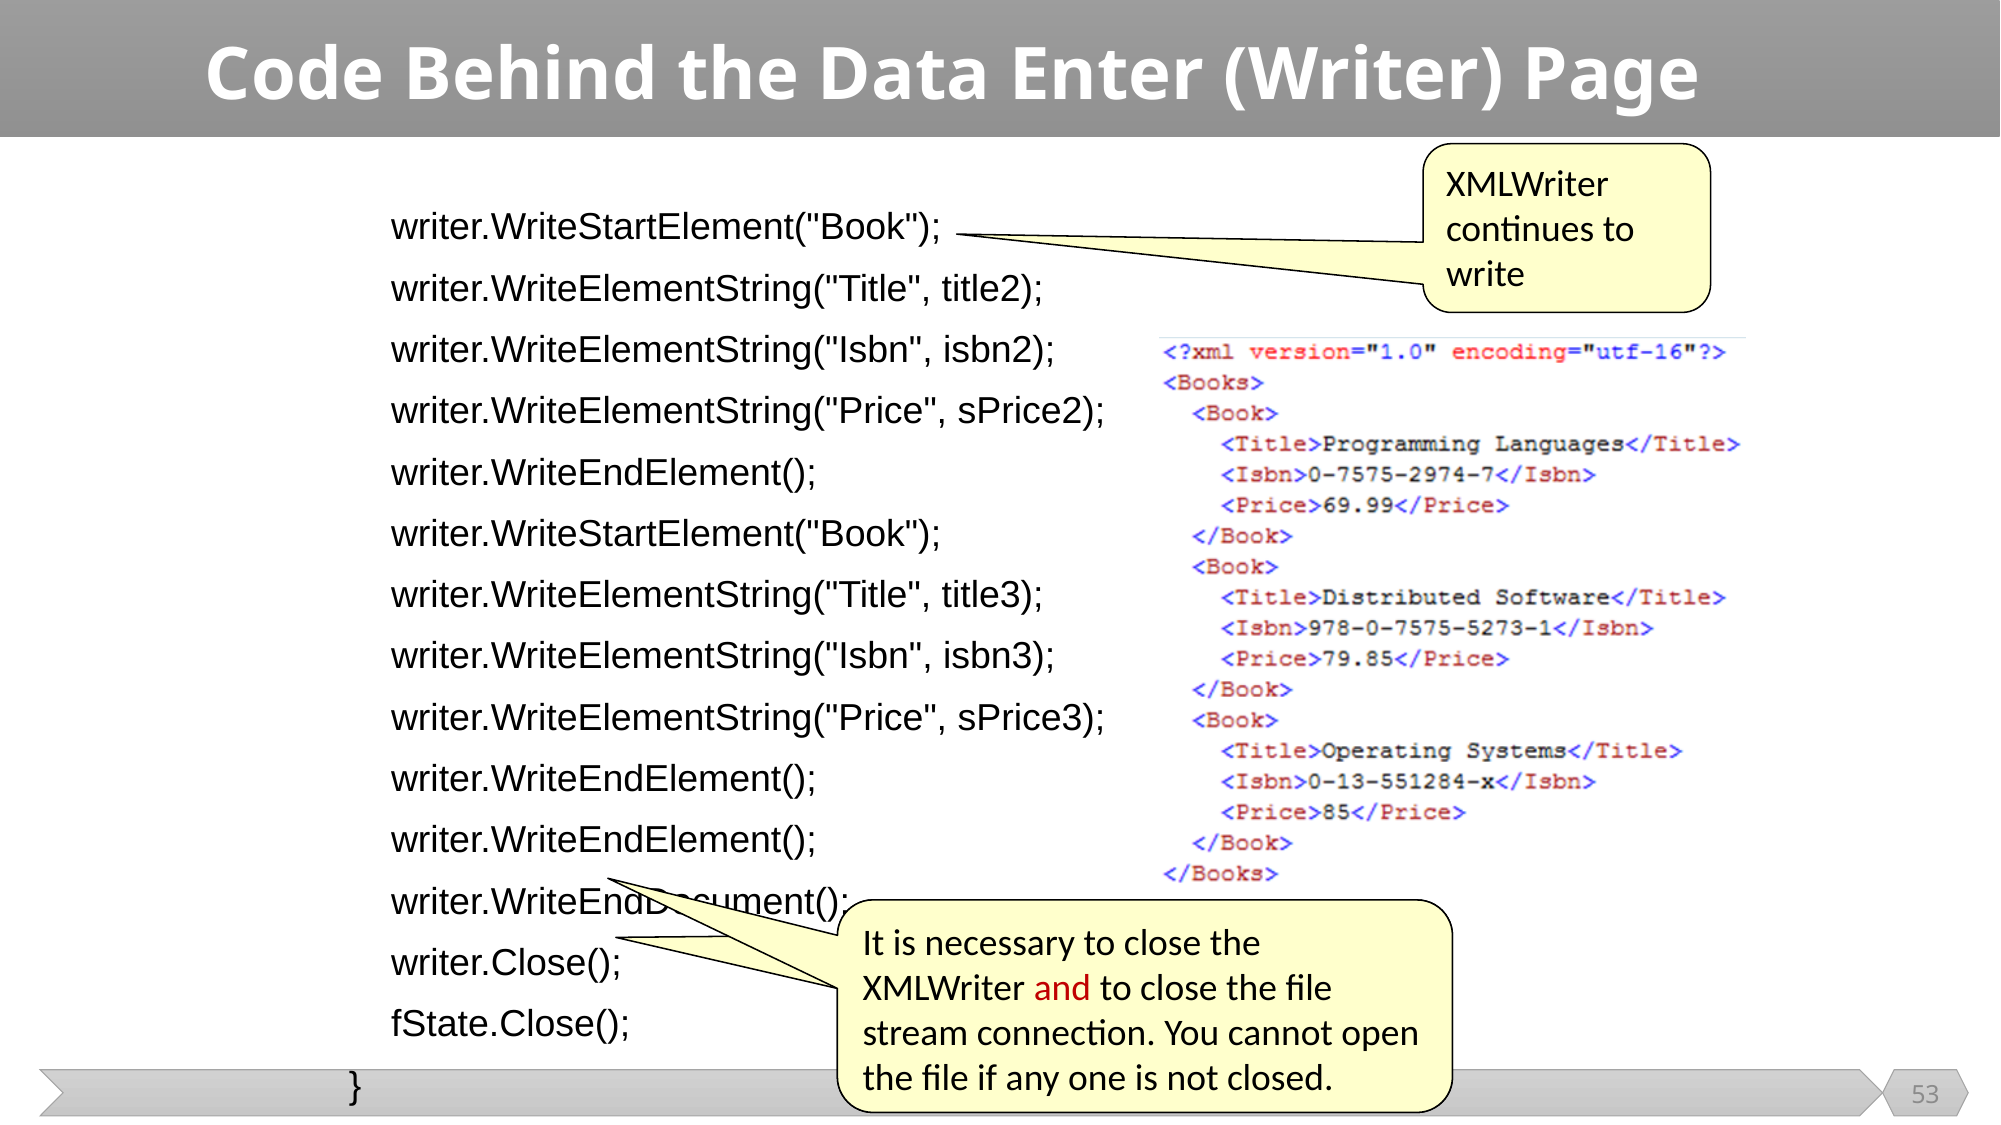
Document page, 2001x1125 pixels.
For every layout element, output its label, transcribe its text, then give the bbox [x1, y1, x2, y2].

slide_number 53 [1882, 1065, 1969, 1125]
text_box It is necessary to close the XMLWriter and to close the file stream connection. You cannot open the file if any one is open. [615, 936, 834, 988]
title Code Behind the Data Enter (Writer) Page [190, 24, 1738, 128]
picture [1159, 337, 1746, 888]
list writer.WriteStartElement("Book"); writer.WriteElementString("Title", title2); writer.WriteElementString("Isbn", isbn2); writer.WriteElementString("Price", sPrice2); writer.WriteEndElement(); writer.WriteStartElement("Book"); writer.WriteElementString("Title", title3); writer.WriteElementString("Isbn", isbn3); writer.WriteElementString("Price", sPrice3); writer.WriteEndElement(); writer.WriteEndElement(); writer.WriteEndDocument(); writer.Close(); fState.Close(); } [249, 200, 1607, 1125]
text_box It is necessary to close the XMLWriter and to close the file stream connection. You cannot open the file if any one is not closed. [607, 878, 1453, 1113]
text_box XMLWriter continues to write [956, 143, 1711, 313]
